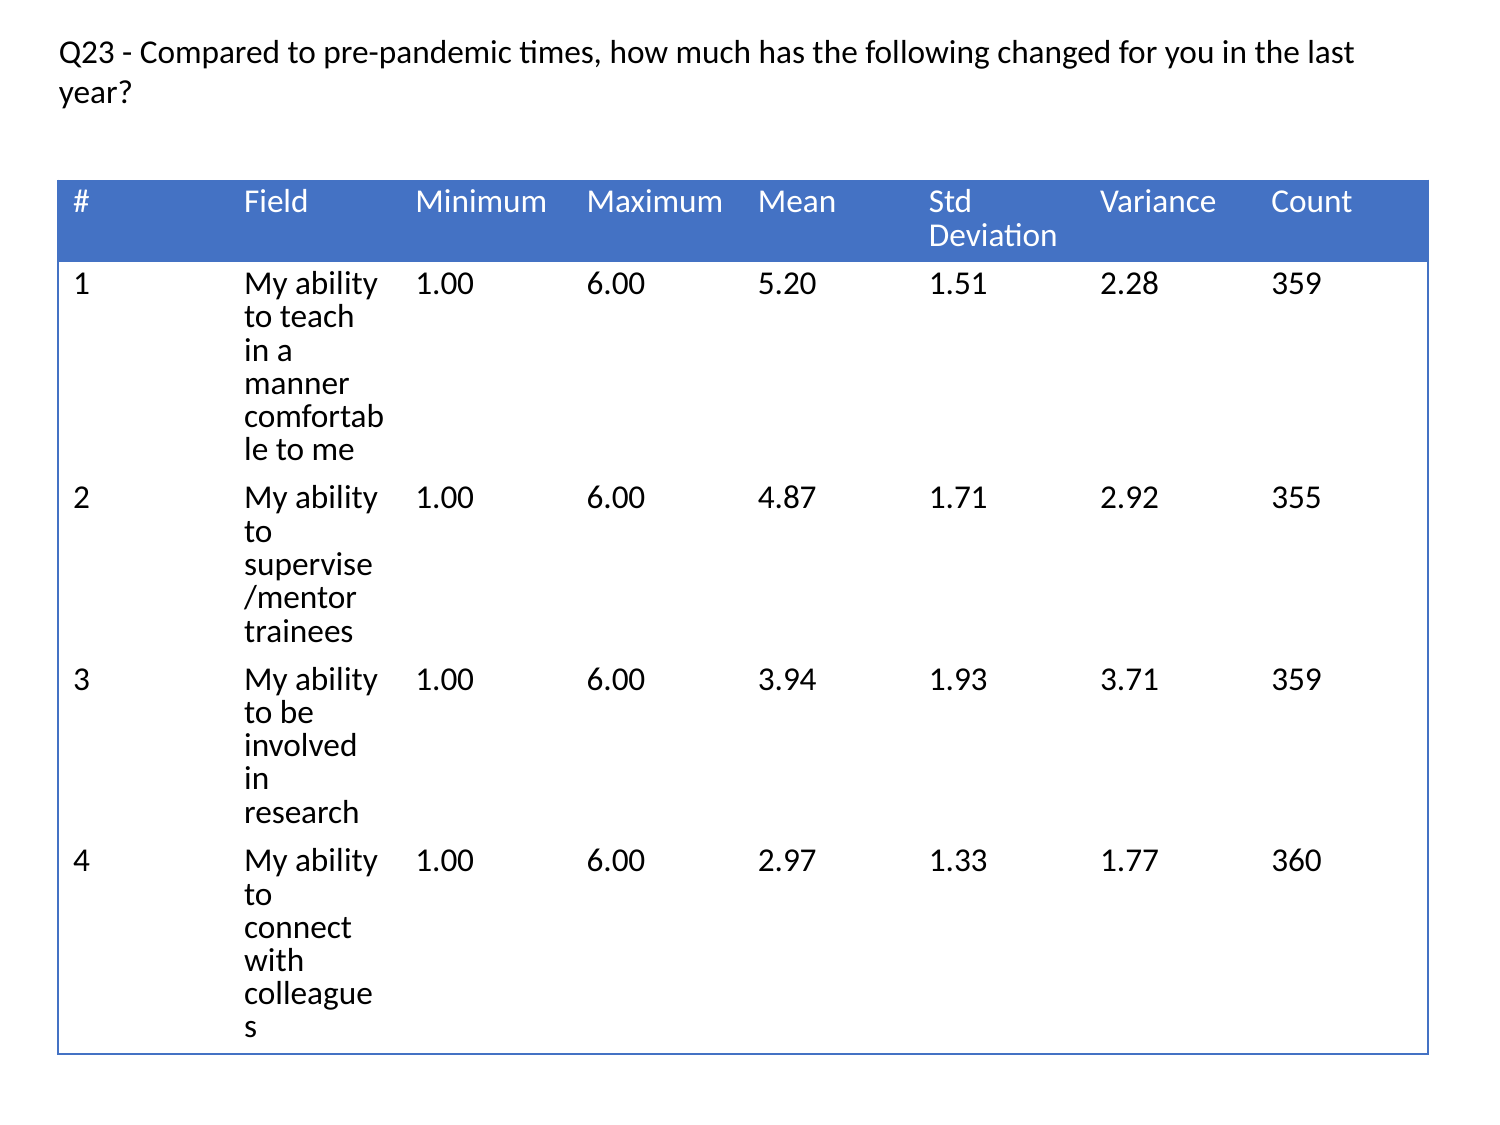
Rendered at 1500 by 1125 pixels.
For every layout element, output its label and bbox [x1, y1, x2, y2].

text_box [44, 22, 1395, 84]
table_header [59, 181, 1427, 262]
table_cell [59, 262, 1427, 1053]
